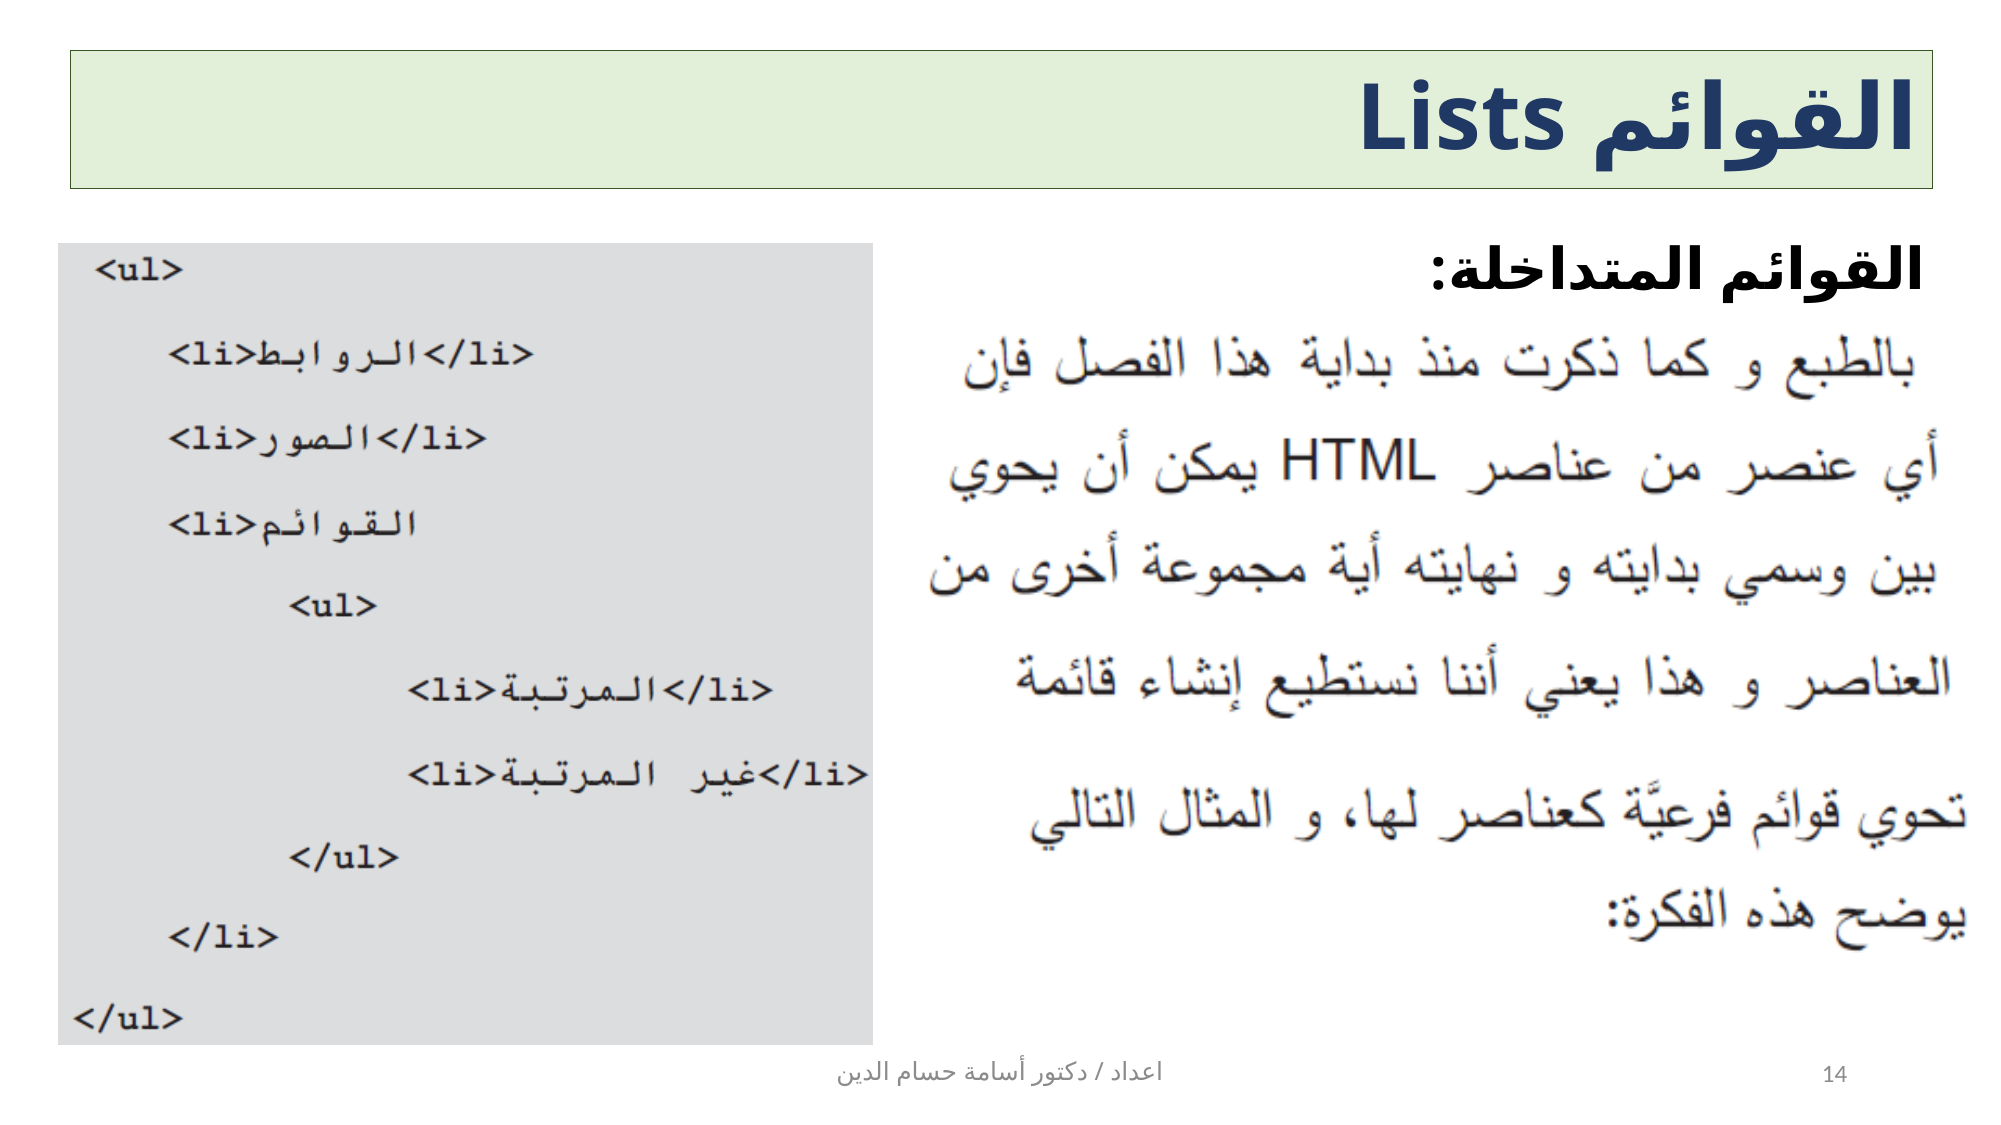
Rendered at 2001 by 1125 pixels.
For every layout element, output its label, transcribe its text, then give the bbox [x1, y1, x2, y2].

list القوائم المتداخلة: [1412, 232, 1941, 311]
footer اعداد / دكتور أسامة حسام الدين [662, 1042, 1338, 1103]
picture [918, 311, 1991, 966]
title القوائم Lists [70, 50, 1933, 189]
picture [58, 243, 873, 1045]
slide_number 14 [1412, 1042, 1863, 1103]
